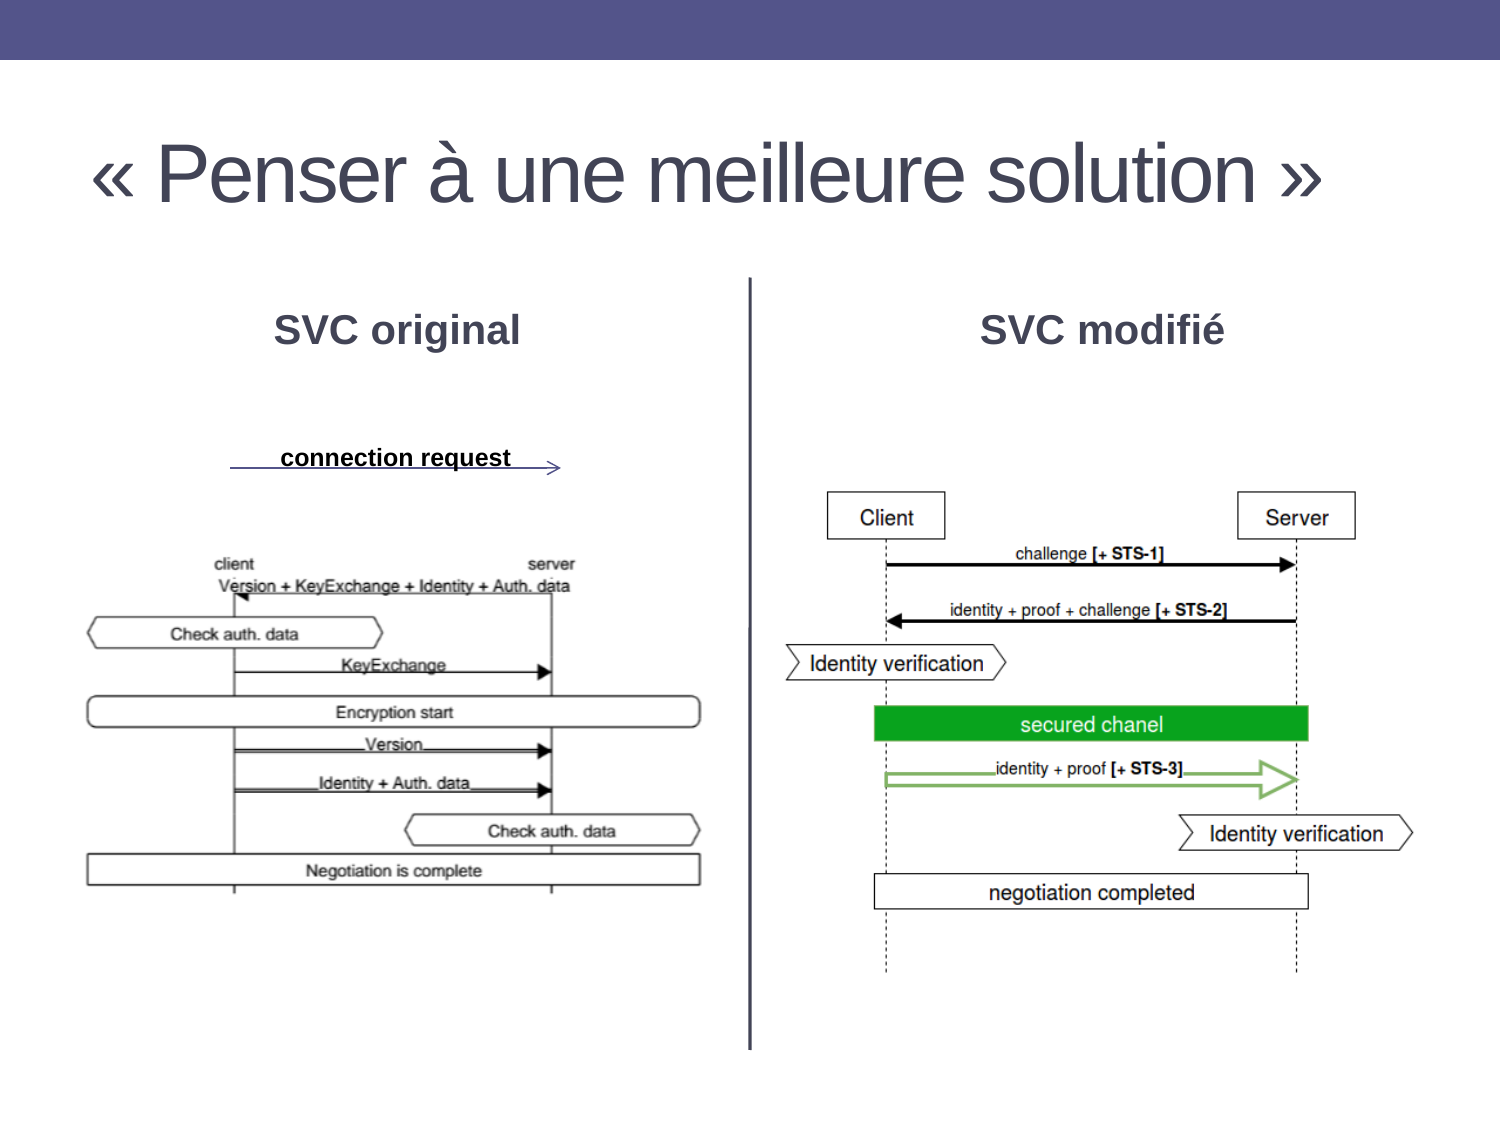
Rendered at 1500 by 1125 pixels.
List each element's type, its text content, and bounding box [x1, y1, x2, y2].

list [74, 533, 721, 915]
list SVC original [75, 275, 720, 380]
title « Penser à une meilleure solution » [75, 87, 1425, 250]
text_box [229, 434, 570, 480]
list SVC modifié [780, 275, 1425, 380]
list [779, 448, 1426, 1000]
